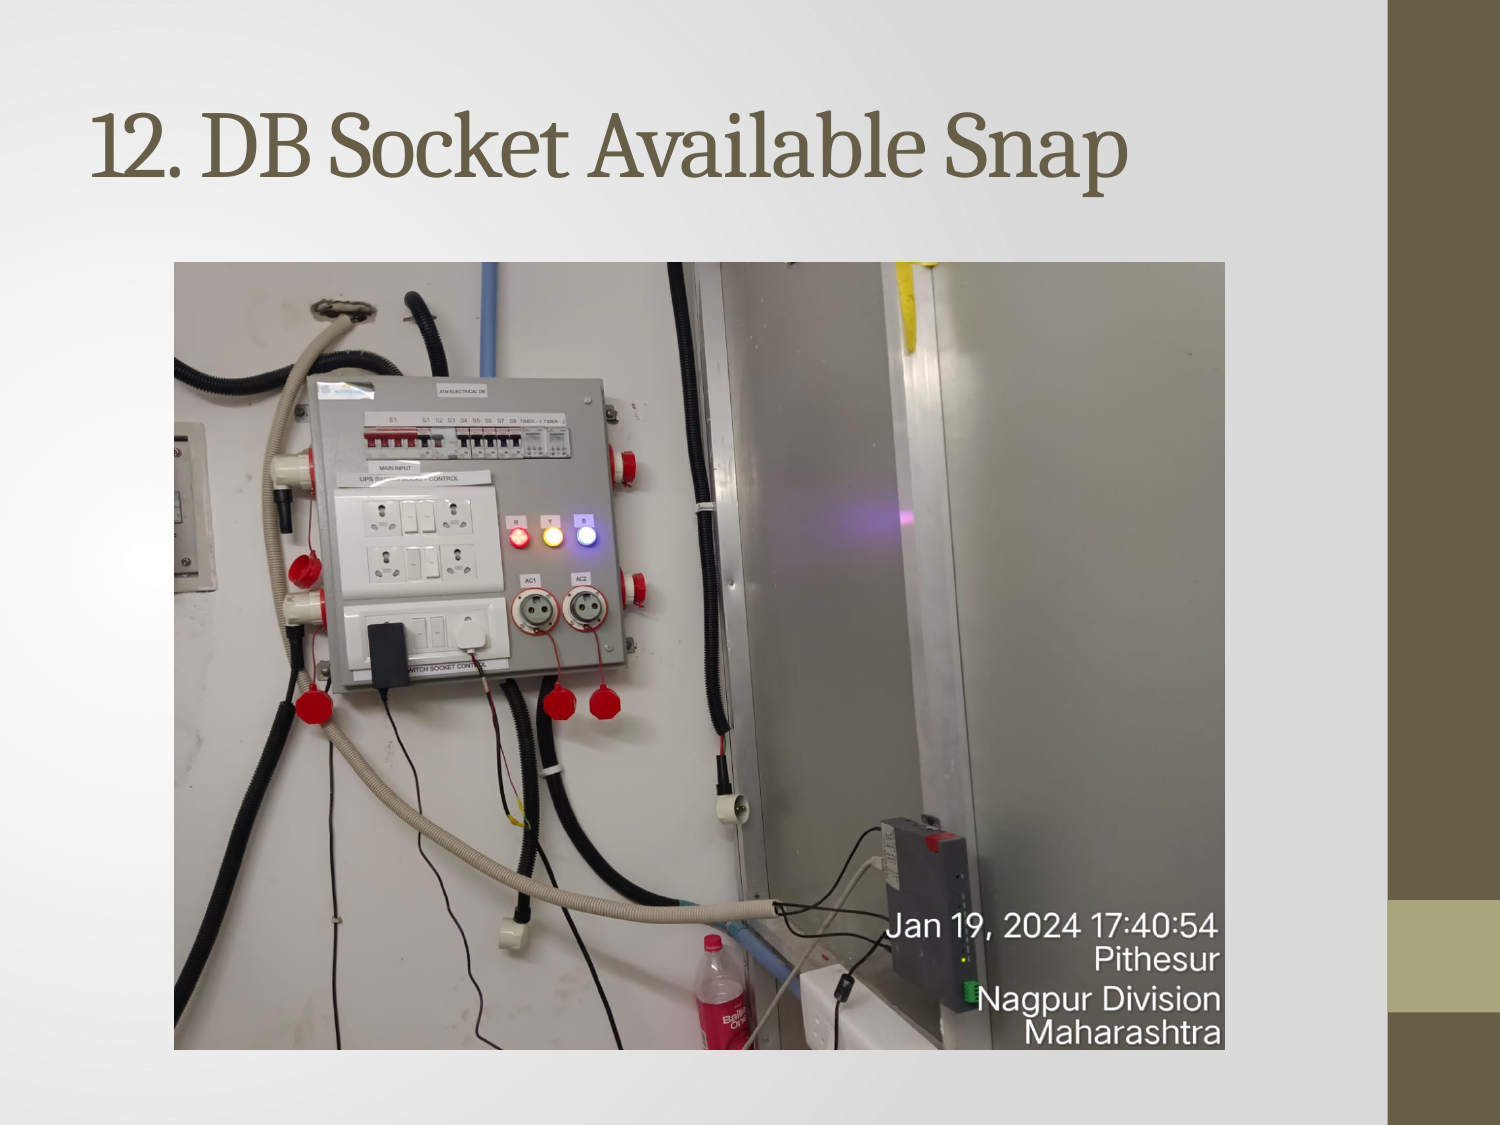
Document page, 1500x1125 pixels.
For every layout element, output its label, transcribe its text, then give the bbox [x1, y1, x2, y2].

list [174, 261, 1226, 1051]
title 12. DB Socket Available Snap [75, 45, 1325, 233]
